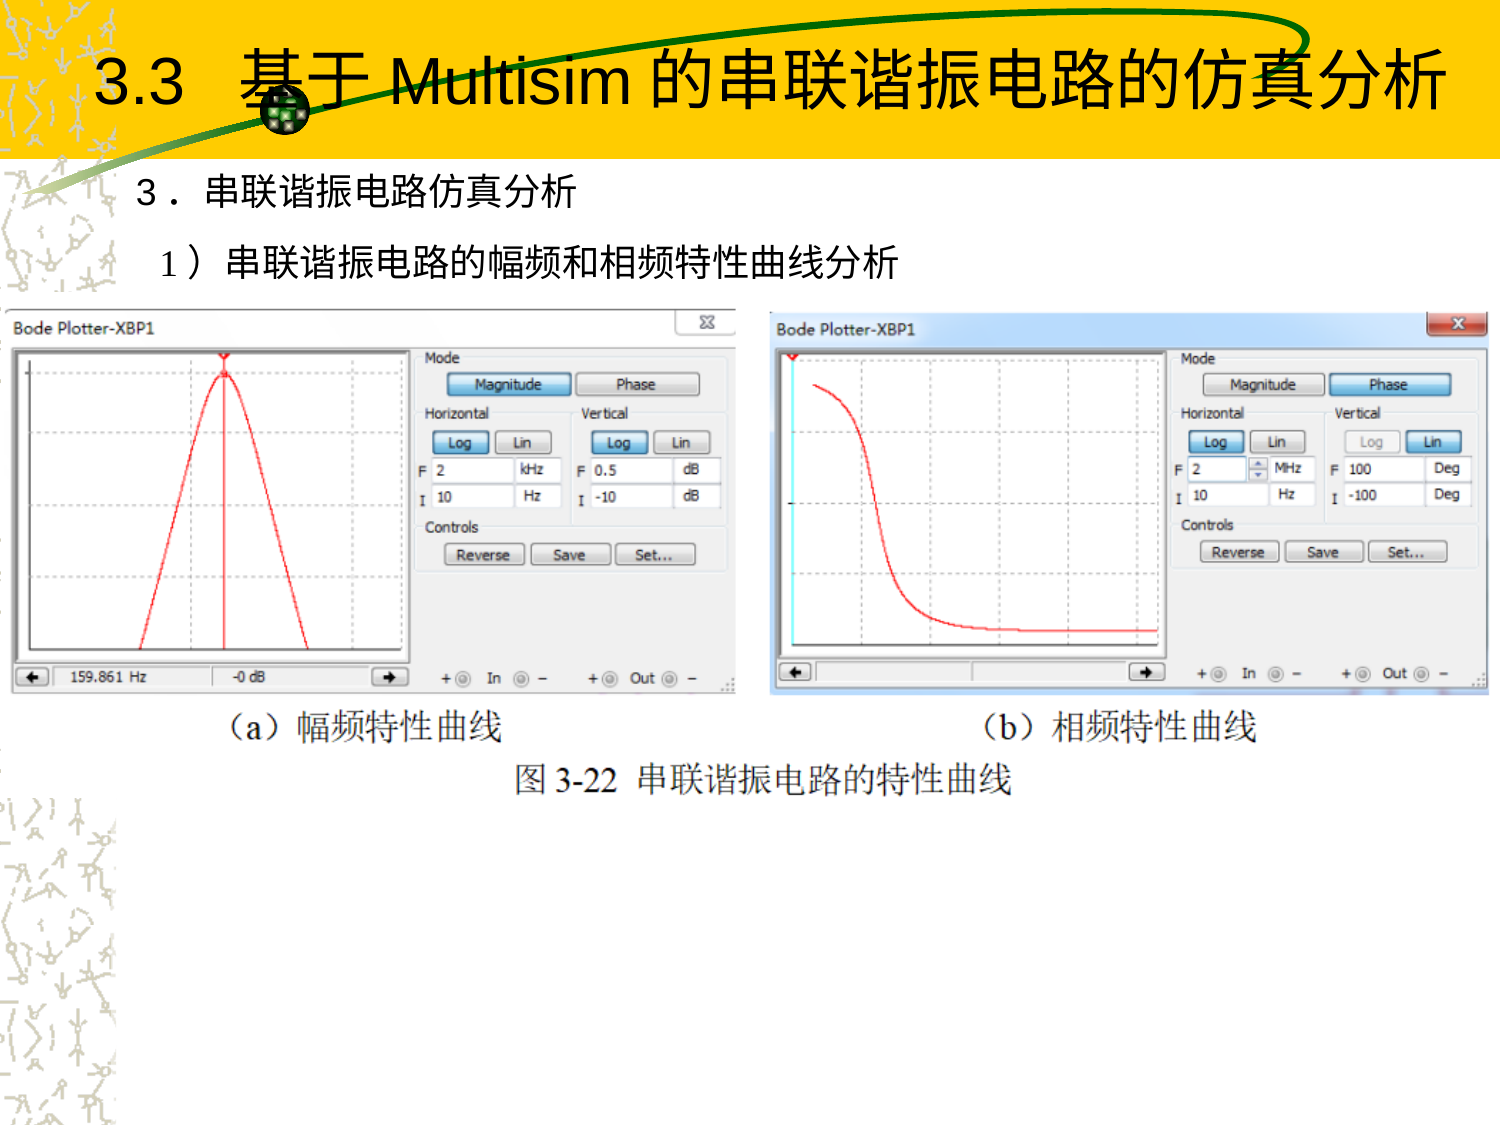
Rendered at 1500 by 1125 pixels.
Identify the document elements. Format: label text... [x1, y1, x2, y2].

text_box 3．串联谐振电路仿真分析 [76, 160, 911, 221]
picture [0, 0, 1500, 1125]
text_box 3.3 基于Multisim的串联谐振电路的仿真分析 [34, 31, 1490, 126]
text_box 1）串联谐振电路的幅频和相频特性曲线分析 [100, 231, 934, 292]
